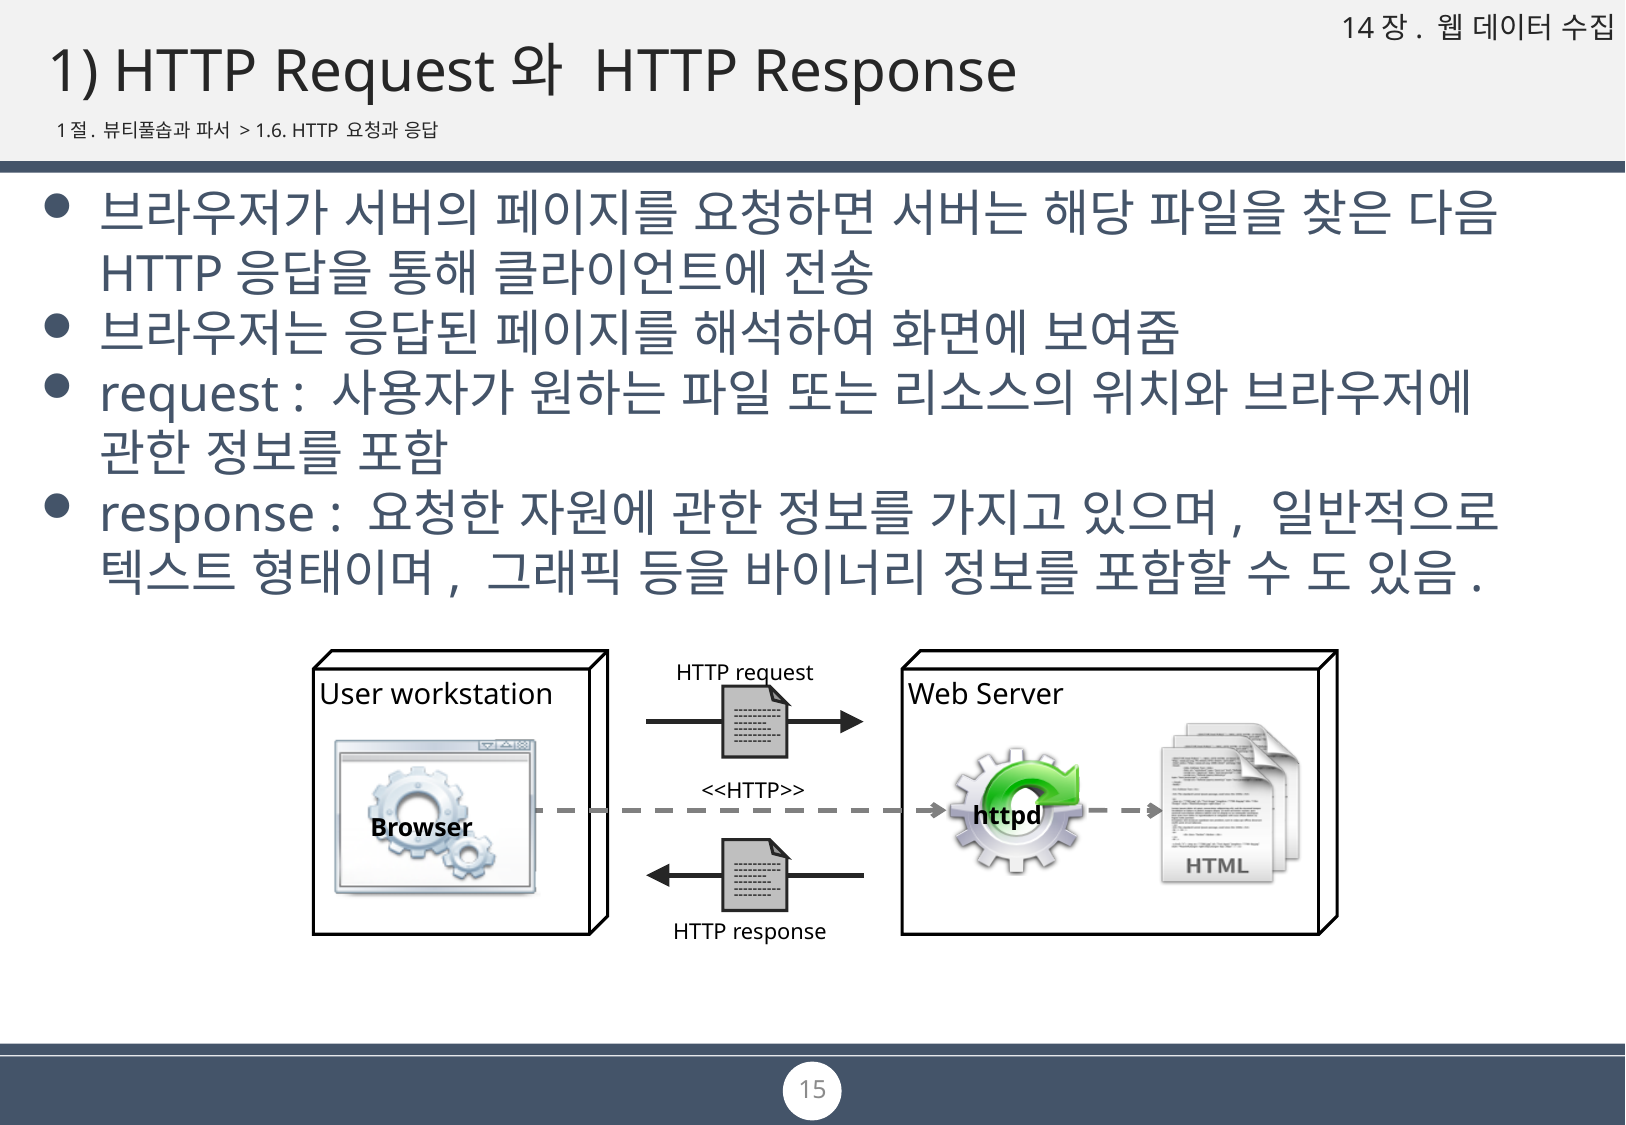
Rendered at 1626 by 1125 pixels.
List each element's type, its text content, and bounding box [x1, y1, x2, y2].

slide_number 15 [629, 1061, 996, 1121]
list 브라우저가 서버의 페이지를 요청하면 서버는 해당 파일을 찾은 다음 HTTP응답을 통해 클라이언트에 전송 브라우저는 응답된 페이지를 해석하여 화면에 보여줌 request : 사용자가 원하는 파일 또는 리소스의 위치와 브라우저에 관한 정보를 포함 response : 요청한 자원에 관한 정보를 가지고 있으며, 일반적으로 텍스트 형태이며, 그래픽 등을 바이너리 정보를 포함할 수 도 있음. [26, 173, 1592, 1032]
title 1) HTTP Request와 HTTP Response [32, 30, 1592, 114]
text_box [313, 650, 1338, 953]
list 1절. 뷰티풀솝과 파서 > 1.6. HTTP 요청과 응답 [44, 113, 1592, 149]
